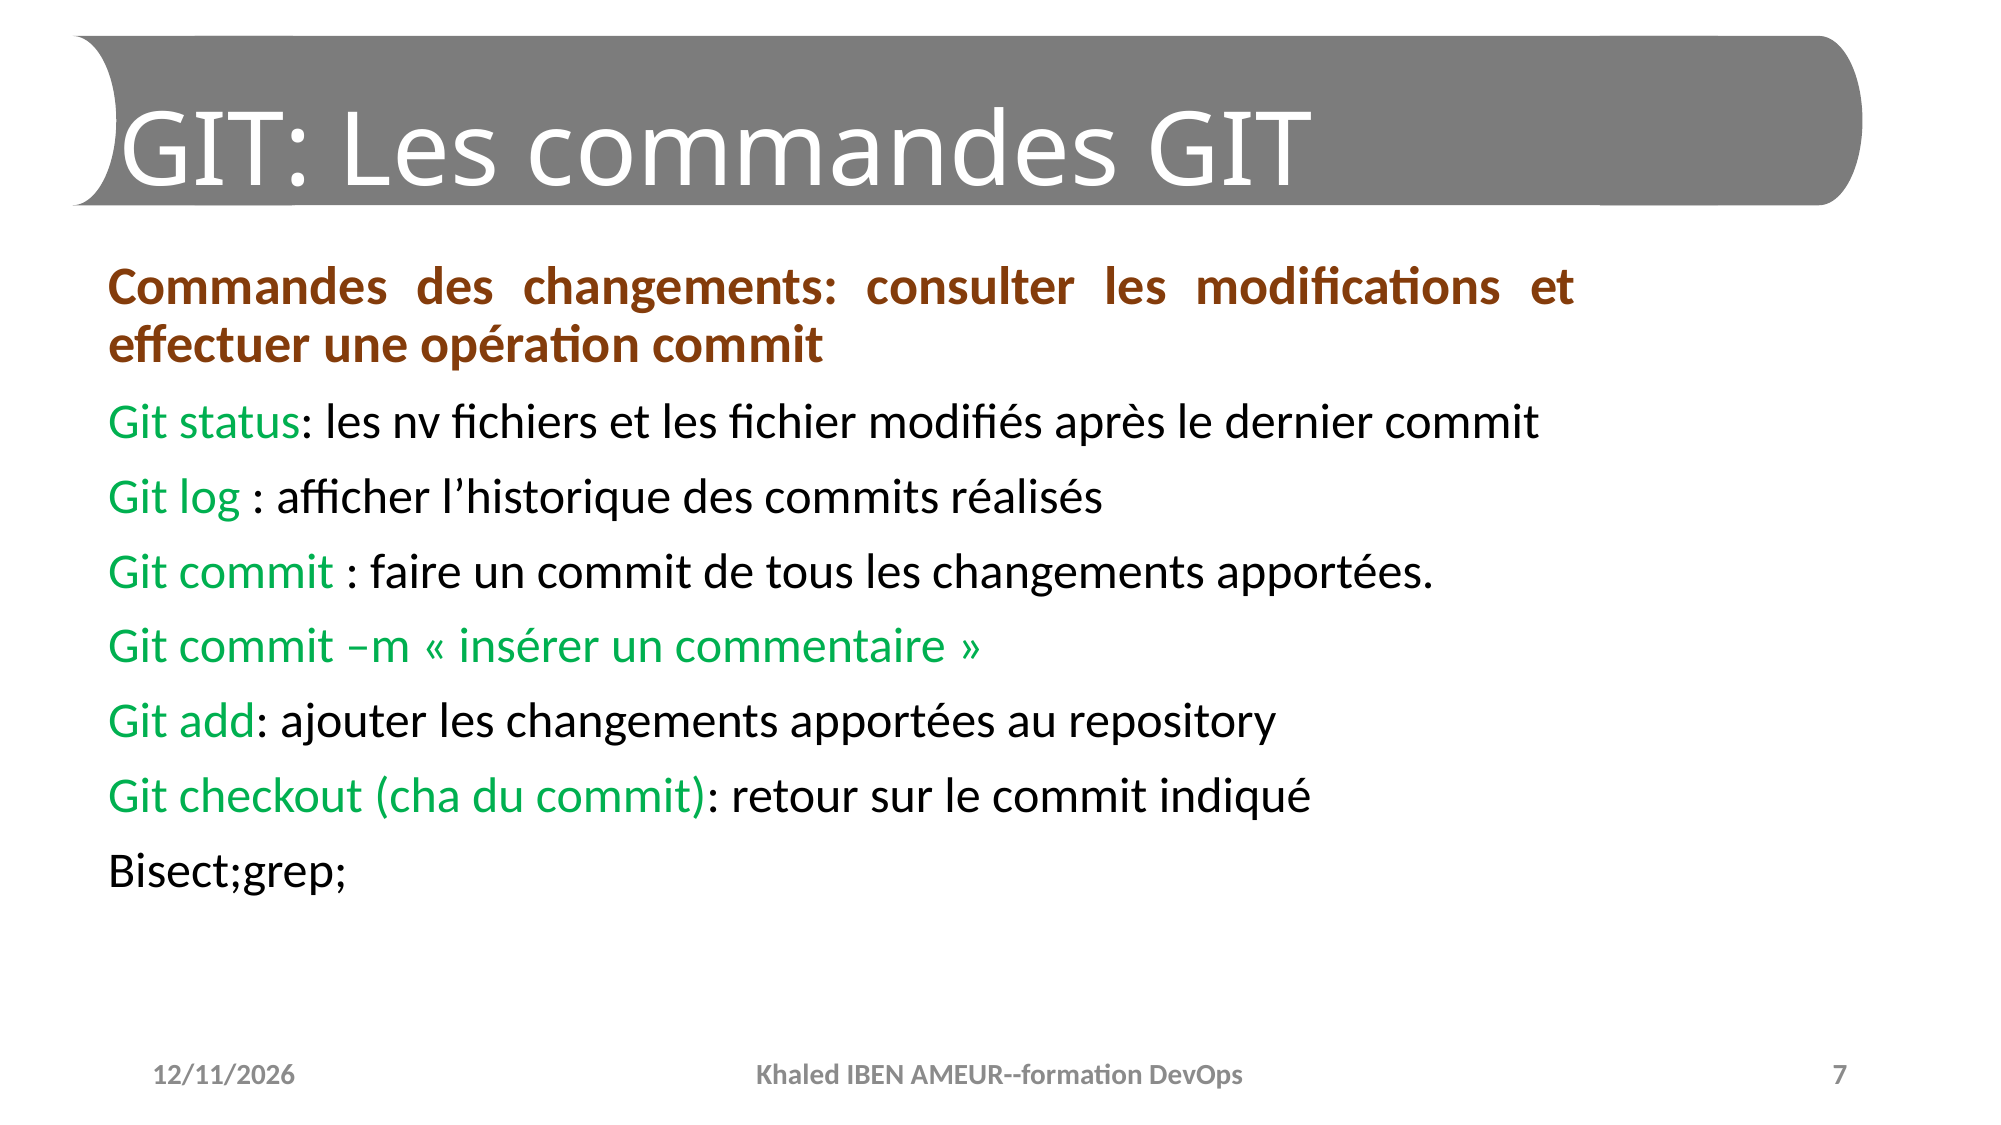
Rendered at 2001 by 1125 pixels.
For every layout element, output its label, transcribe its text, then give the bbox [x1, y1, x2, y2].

footer Khaled IBEN AMEUR--formation DevOps [662, 1042, 1338, 1103]
slide_number 7 [1412, 1042, 1863, 1103]
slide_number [137, 1042, 588, 1103]
title GIT: Les commandes GIT [93, 68, 1338, 215]
subtitle Commandes des changements: consulter les modifications et effectuer une opération commit Git status: les nv fichiers et les fichier modifiés après le dernier commit Git log : afficher l’historique des commits réalisés Git commit : faire un commit de tous les changements apportées. Git commit –m « insérer un commentaire » Git add: ajouter les changements apportées au repository Git checkout (cha du commit): retour sur le commit indiqué Bisect;grep; [93, 249, 1594, 940]
